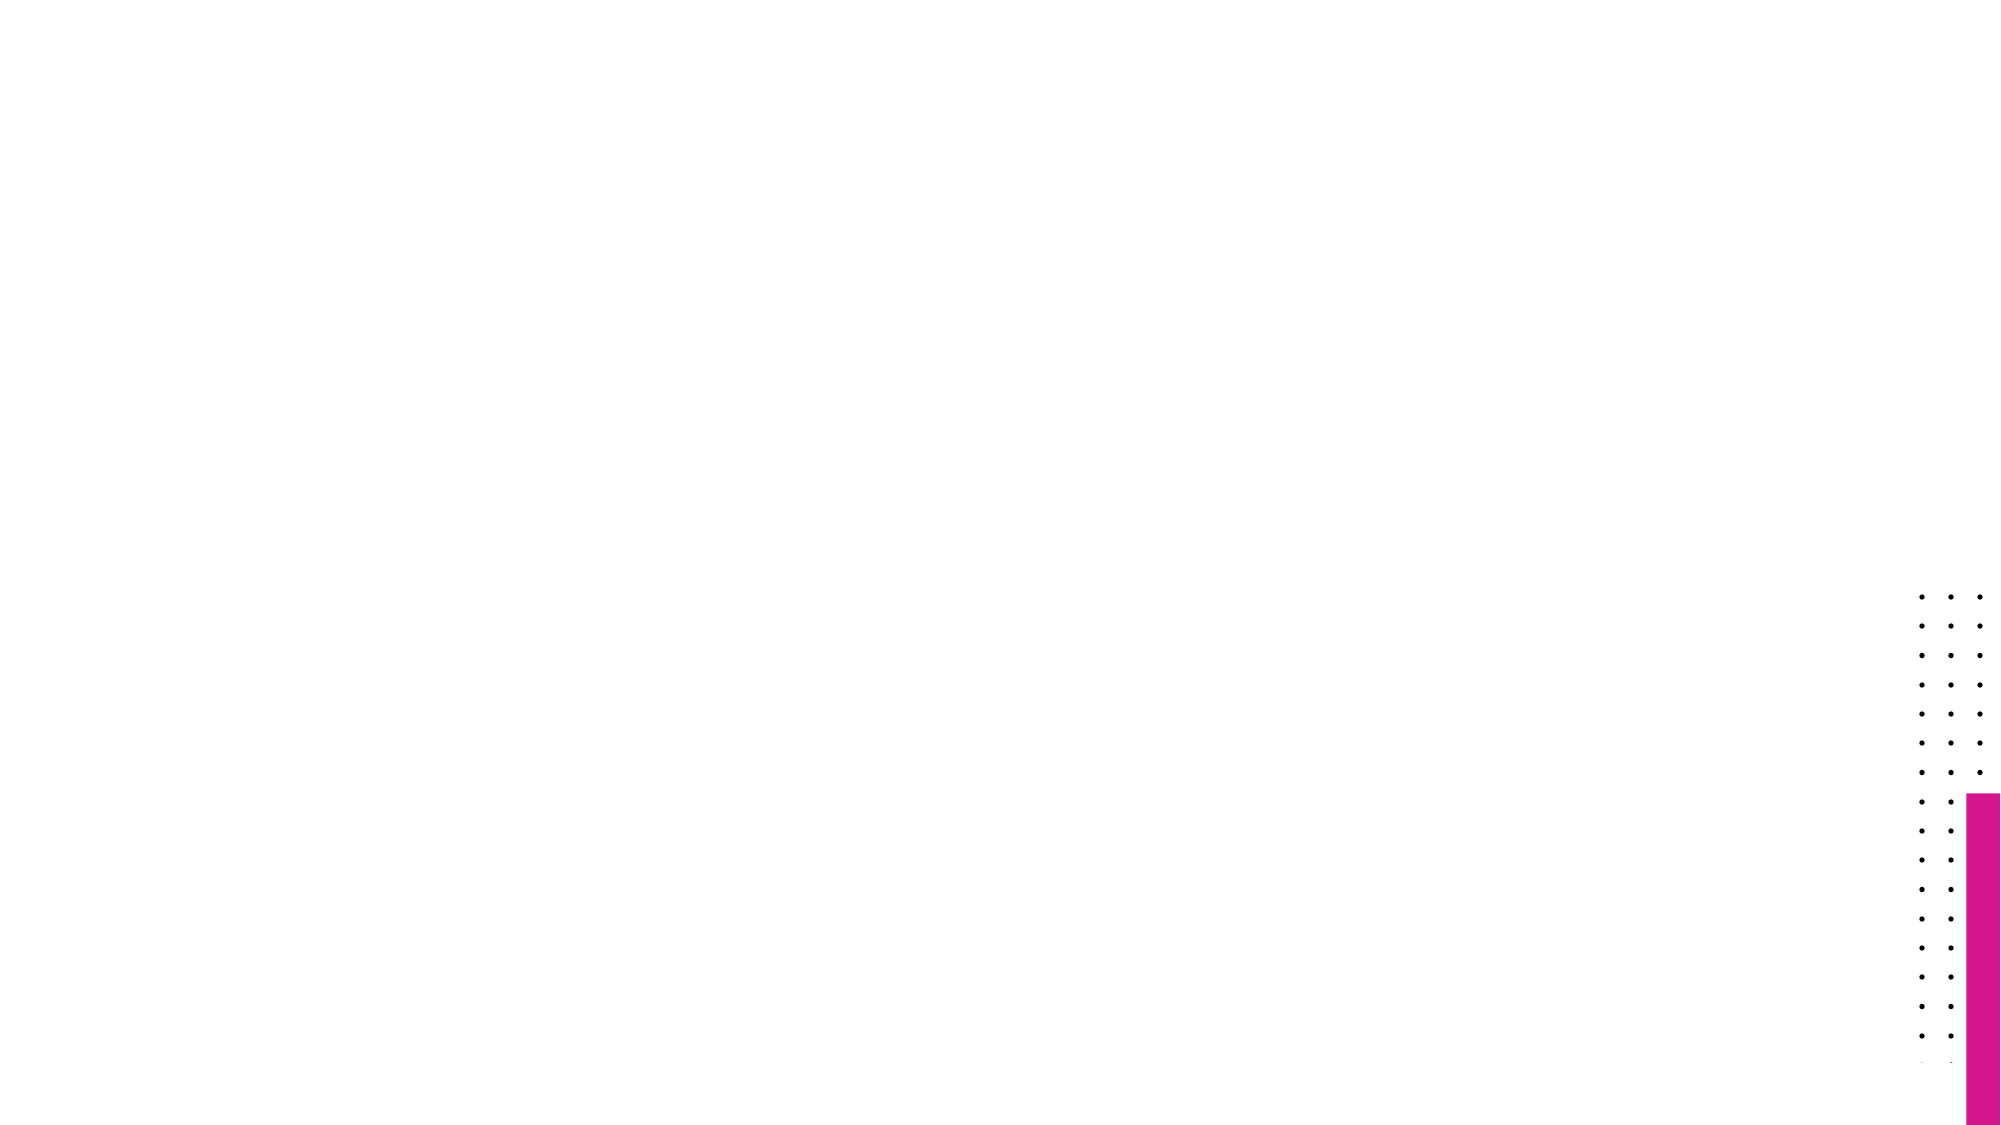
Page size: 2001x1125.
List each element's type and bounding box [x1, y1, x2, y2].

picture [1907, 582, 1994, 1064]
